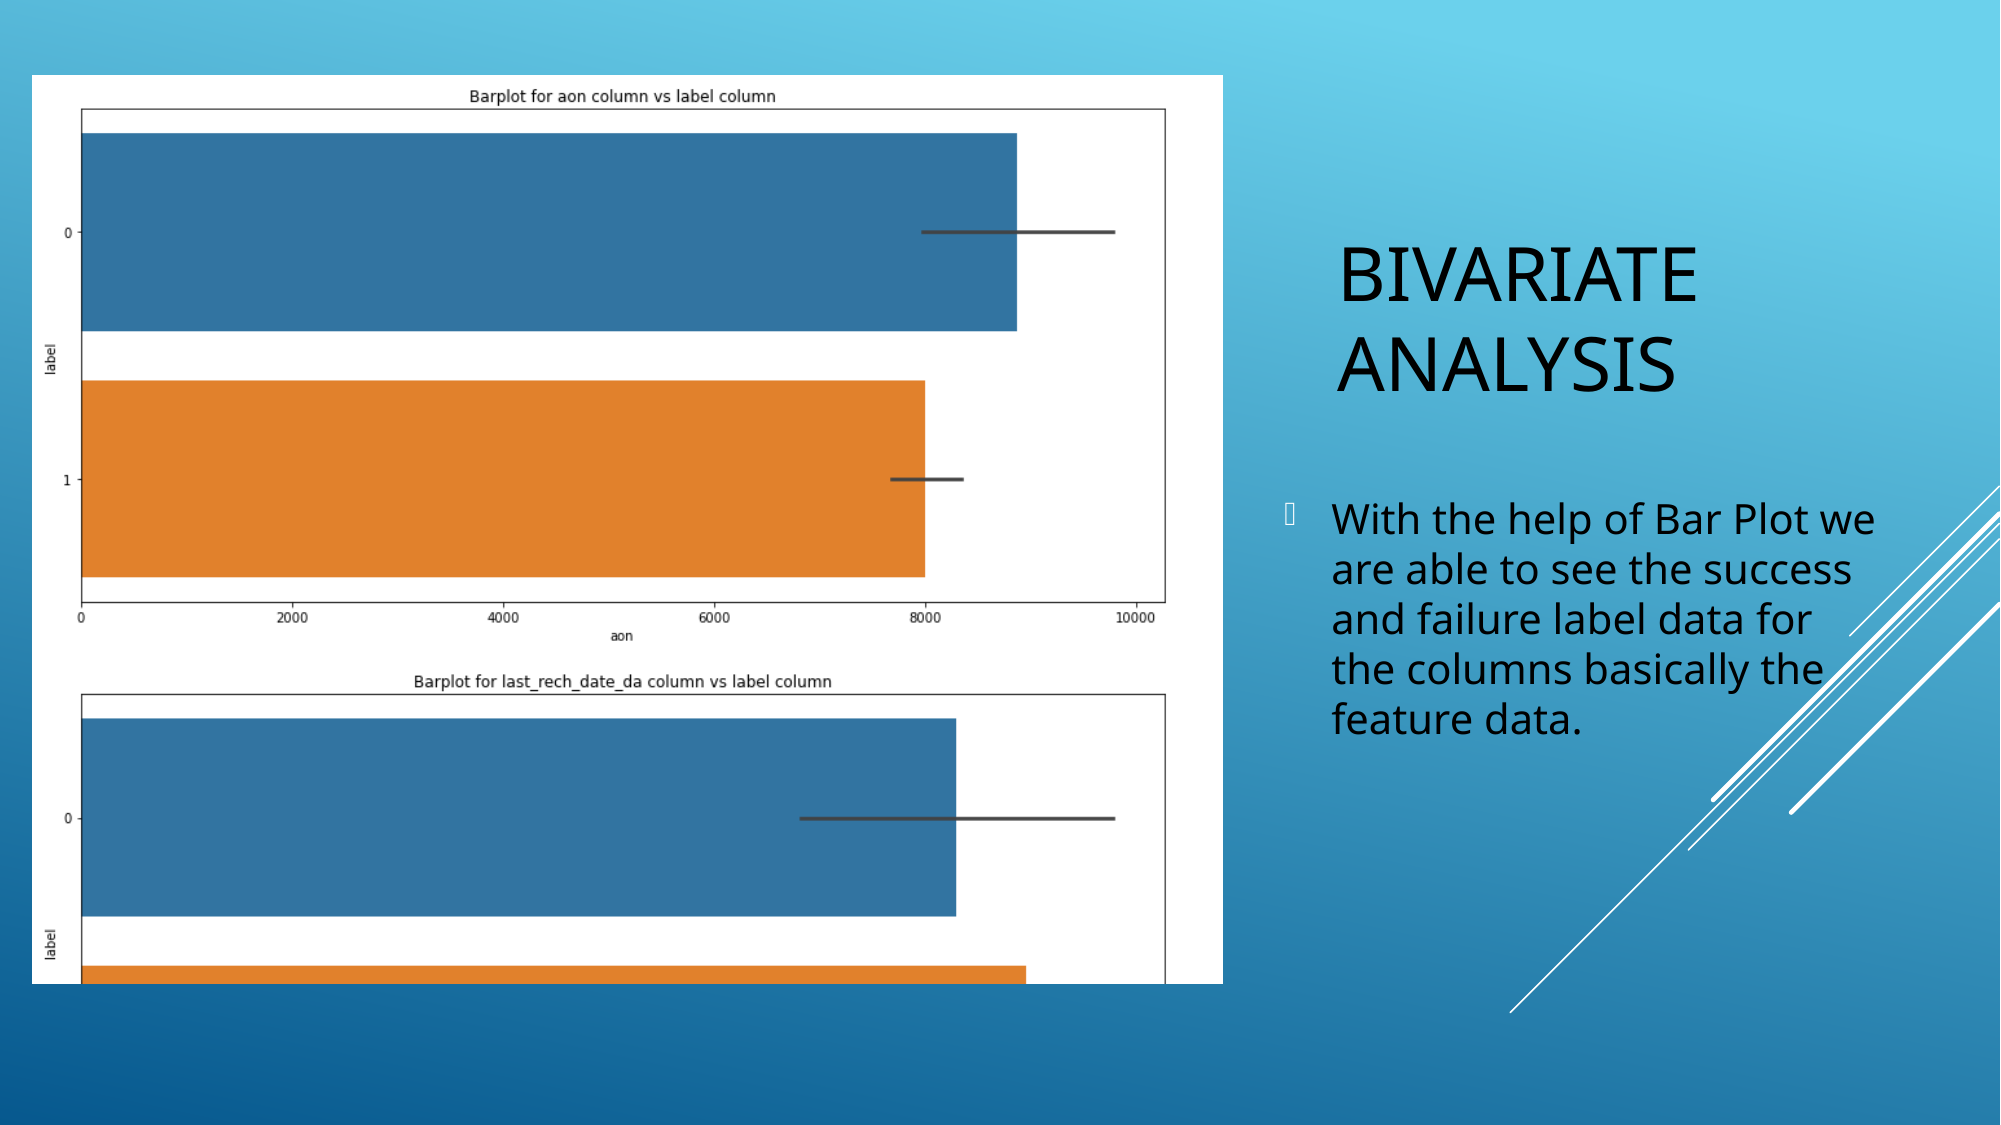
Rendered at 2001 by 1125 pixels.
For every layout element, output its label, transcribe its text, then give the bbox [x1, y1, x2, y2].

title Bivariate Analysis [1322, 147, 1836, 485]
text_box With the help of Bar Plot we are able to see the success and failure label data for the columns basically the feature data. [1269, 485, 1895, 941]
picture [32, 75, 1223, 984]
